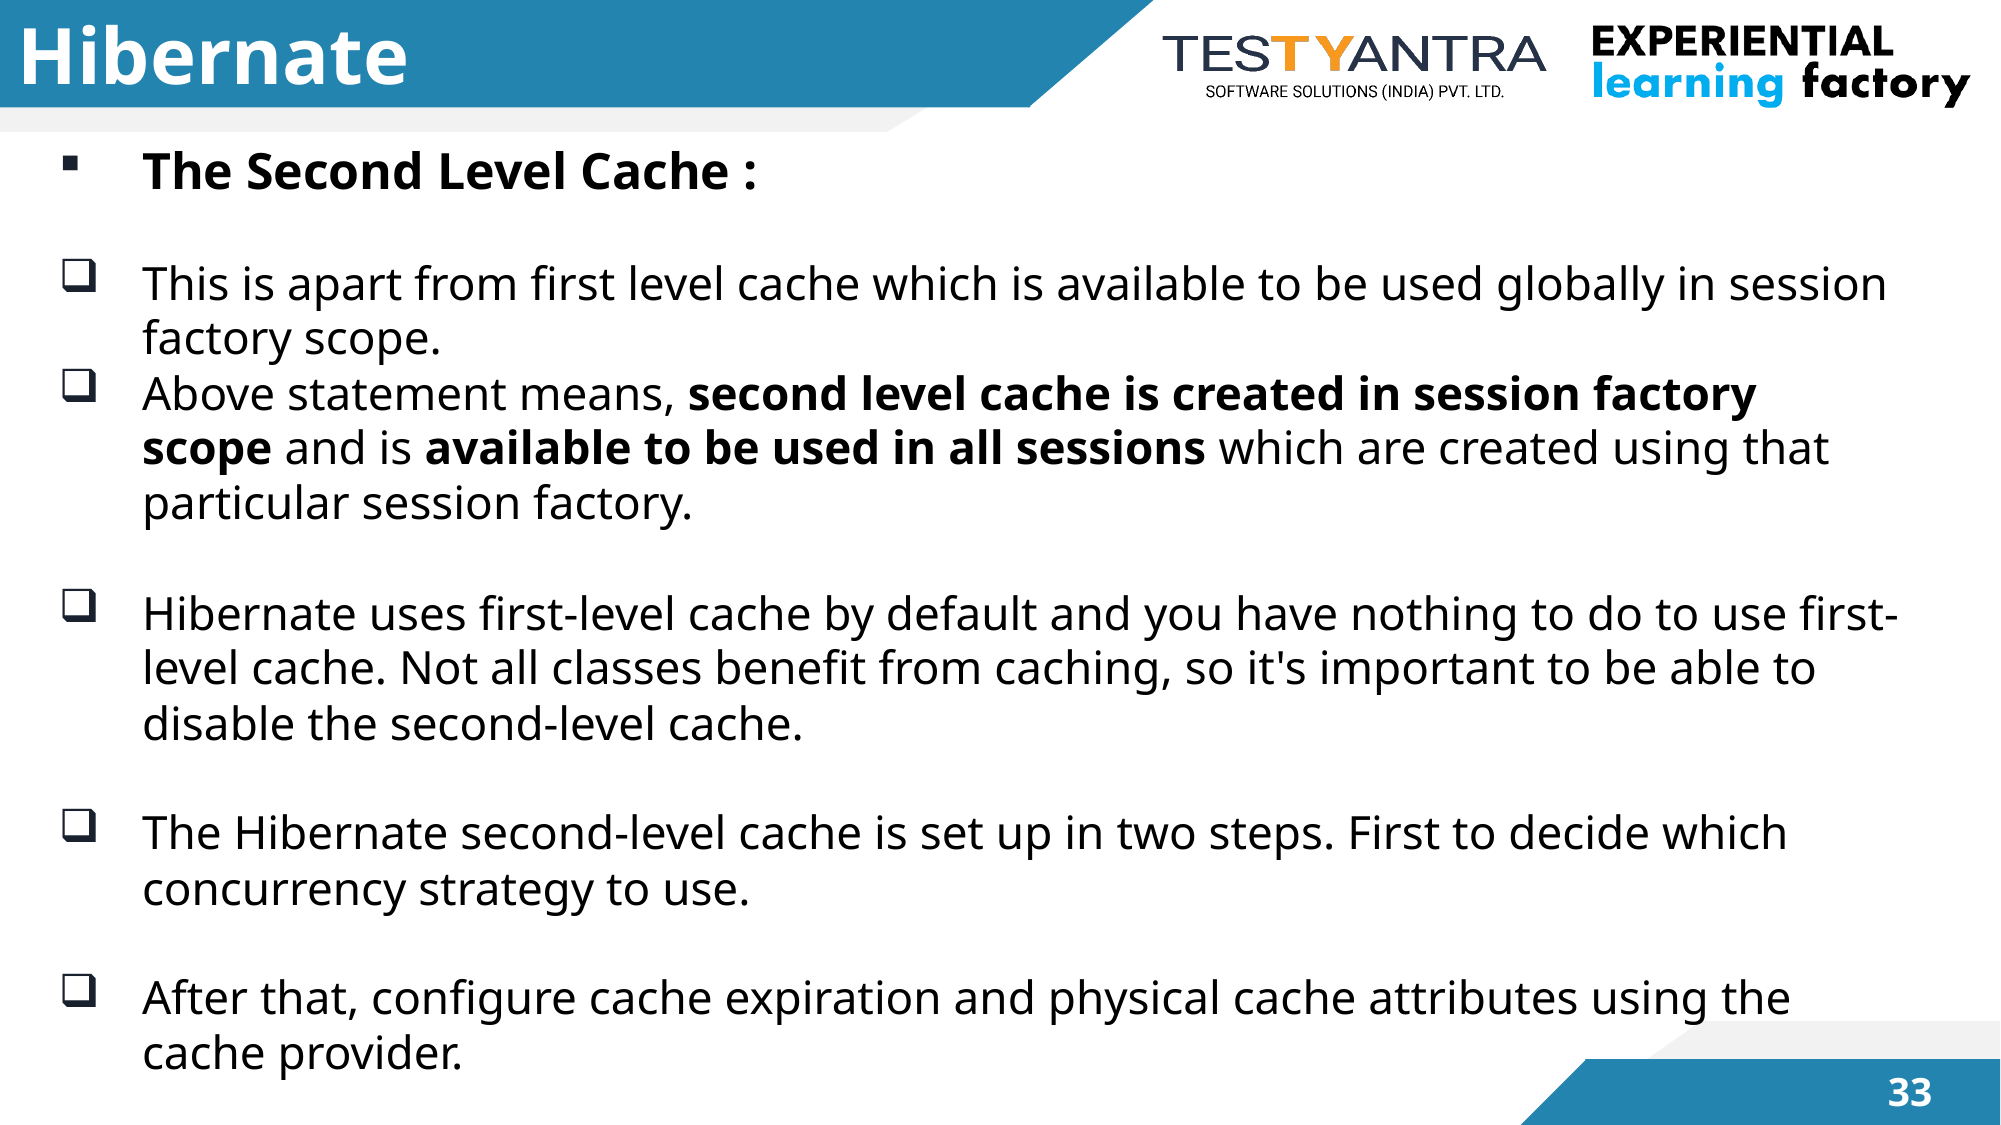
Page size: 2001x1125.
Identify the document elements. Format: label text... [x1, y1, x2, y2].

list The Second Level Cache : This is apart from first level cache which is available to be used globally in session factory scope. Above statement means, second level cache is created in session factory scope and is available to be used in all sessions which are created using that particular session factory. Hibernate uses first-level cache by default and you have nothing to do to use first-level cache. Not all classes benefit from caching, so it's important to be able to disable the second-level cache. The Hibernate second-level cache is set up in two steps. First to decide which concurrency strategy to use. After that, configure cache expiration and physical cache attributes using the cache provider. [27, 131, 1936, 1094]
picture [1586, 16, 1977, 113]
title Hibernate [0, 6, 1105, 101]
slide_number 32 [1844, 1059, 1977, 1125]
picture [1156, 14, 1554, 115]
